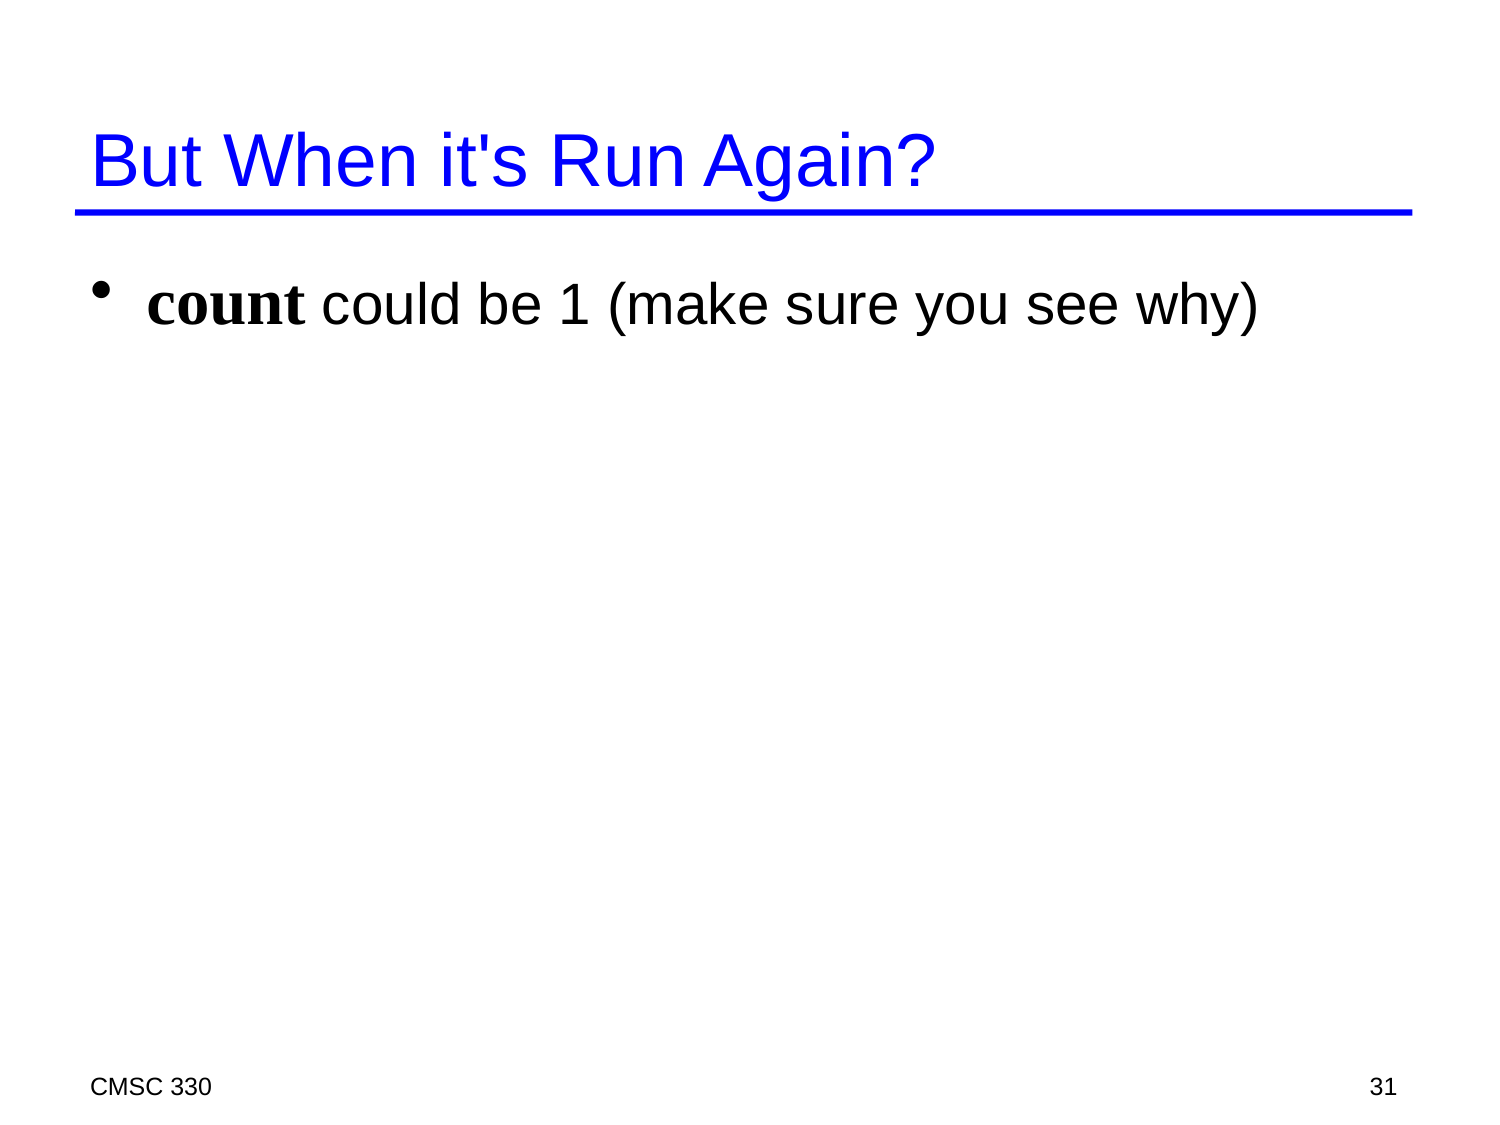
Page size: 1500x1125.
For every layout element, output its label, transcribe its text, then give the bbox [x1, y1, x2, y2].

footer CMSC 330 [74, 1062, 988, 1101]
list count could be 1 (make sure you see why) [74, 249, 1413, 1051]
title But When it's Run Again? [74, 99, 1413, 213]
slide_number 31 [1099, 1062, 1413, 1101]
